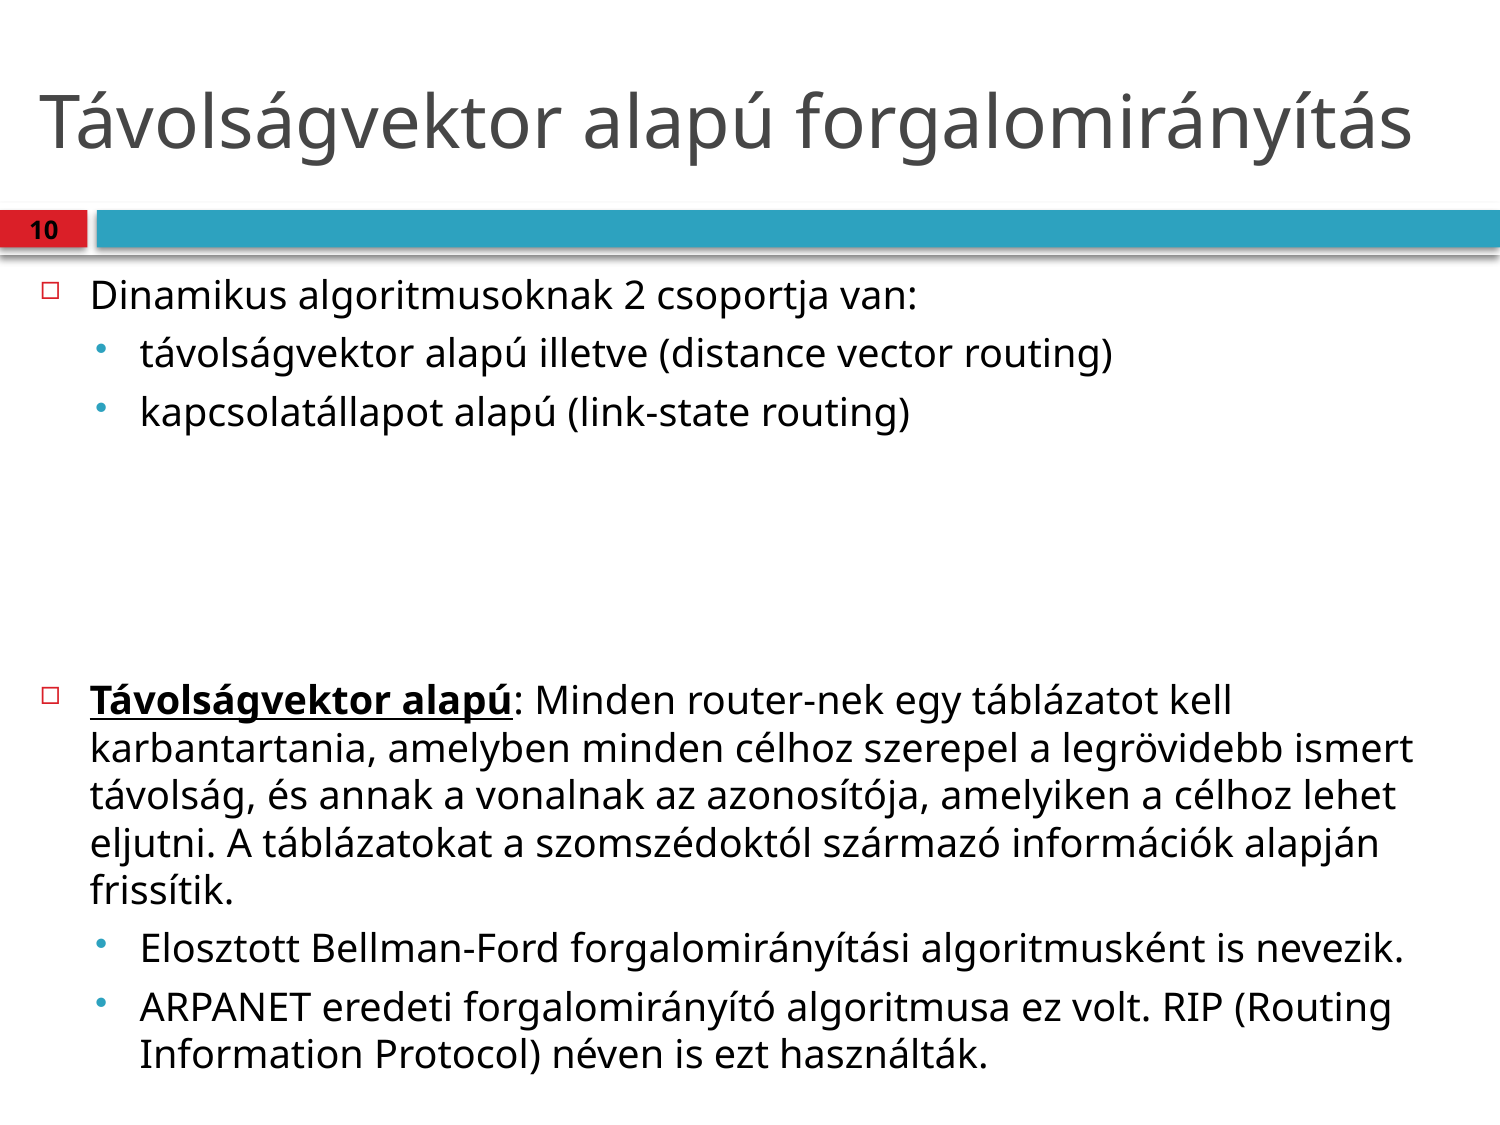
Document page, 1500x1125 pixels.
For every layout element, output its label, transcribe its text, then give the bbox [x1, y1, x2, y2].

title Távolságvektor alapú forgalomirányítás [24, 37, 1475, 200]
list Dinamikus algoritmusoknak 2 csoportja van: távolságvektor alapú illetve (distance vector routing) kapcsolatállapot alapú (link-state routing) Távolságvektor alapú: Minden router-nek egy táblázatot kell karbantartania, amelyben minden célhoz szerepel a legrövidebb ismert távolság, és annak a vonalnak az azonosítója, amelyiken a célhoz lehet eljutni. A táblázatokat a szomszédoktól származó információk alapján frissítik. Elosztott Bellman-Ford forgalomirányítási algoritmusként is nevezik. ARPANET eredeti forgalomirányító algoritmusa ez volt. RIP (Routing Information Protocol) néven is ezt használták. [24, 262, 1475, 1100]
slide_number 10 [0, 206, 88, 257]
